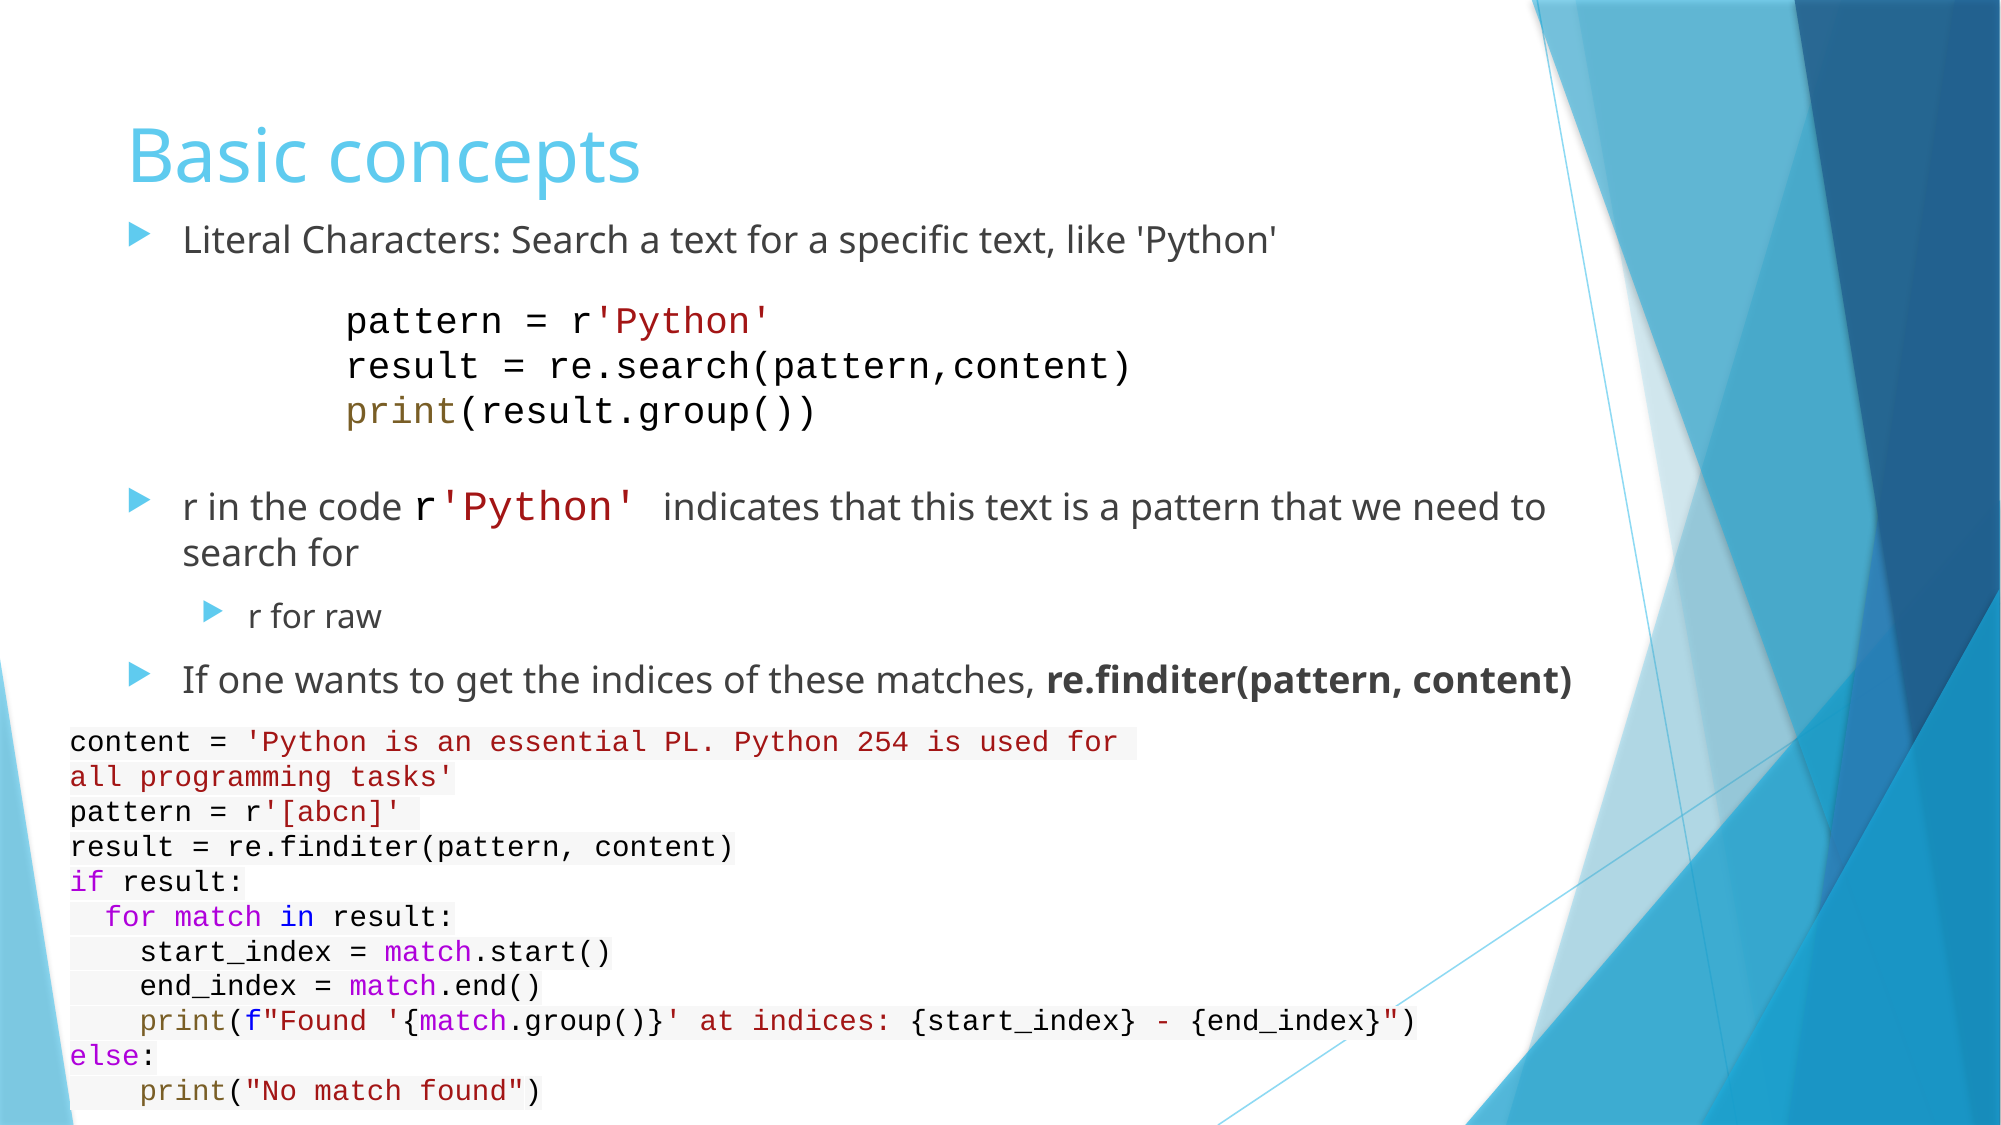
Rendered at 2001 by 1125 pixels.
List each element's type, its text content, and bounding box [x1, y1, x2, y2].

title Basic concepts [111, 99, 1522, 208]
text_box content = 'Python is an essential PL. Python 254 is used for all programming tasks' pattern = r'[abcn]' result = re.finditer(pattern, content) if result: for match in result: start_index = match.start() end_index = match.end() print(f"Found '{match.group()}' at indices: {start_index} - {end_index}") else: print("No match found") [54, 714, 1779, 1114]
text_box pattern = r'Python' result = re.search(pattern,content) print(result.group()) [330, 288, 1331, 439]
list Literal Characters: Search a text for a specific text, like 'Python' r in the code r'Python' indicates that this text is a pattern that we need to search for r for raw If one wants to get the indices of these matches, re.finditer(pattern, content) [111, 208, 1594, 714]
